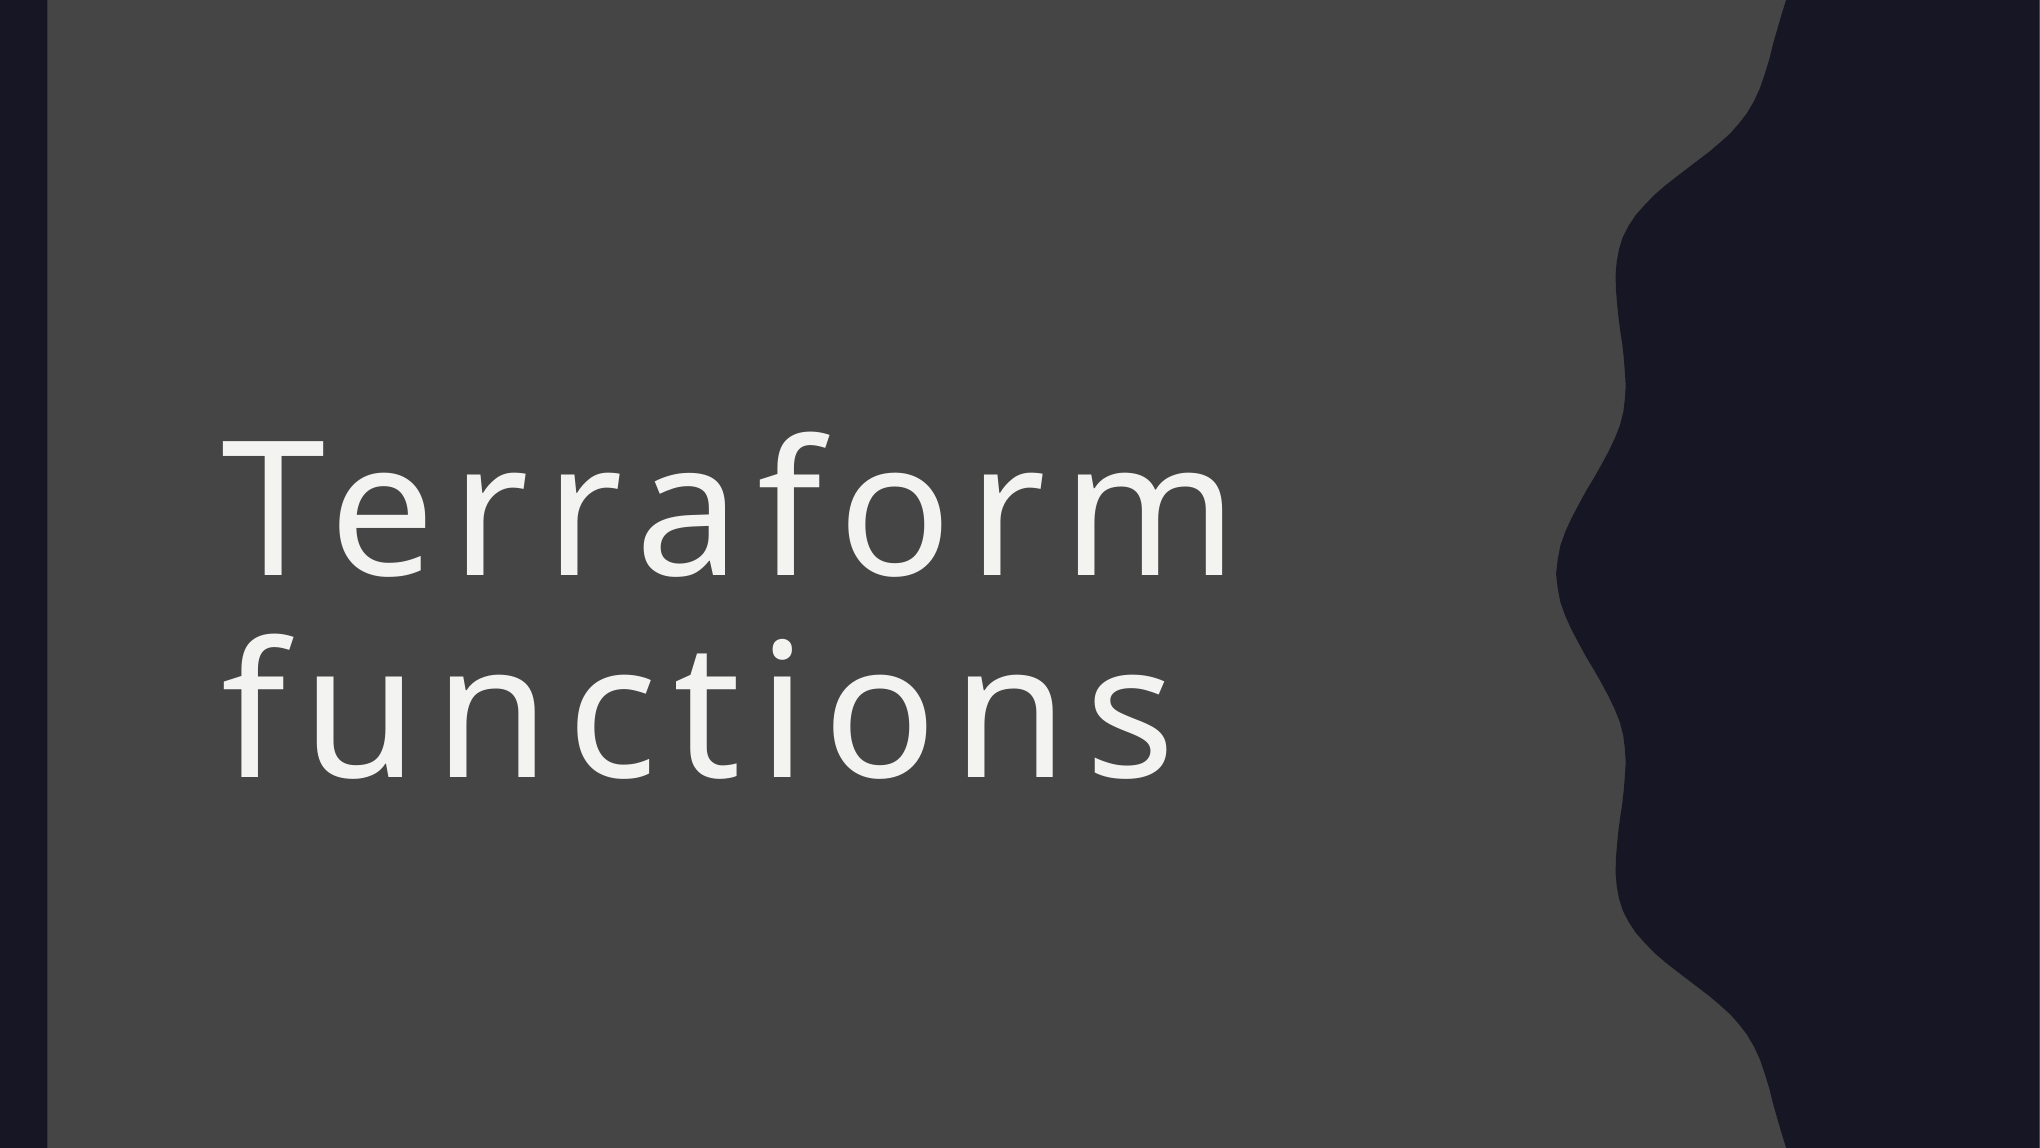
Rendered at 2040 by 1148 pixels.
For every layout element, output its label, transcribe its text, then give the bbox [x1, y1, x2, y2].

text_box [48, 0, 1785, 1148]
text_box [0, 0, 48, 1148]
text_box Terraform functions [206, 13, 1471, 826]
text_box [1556, 0, 2040, 1148]
